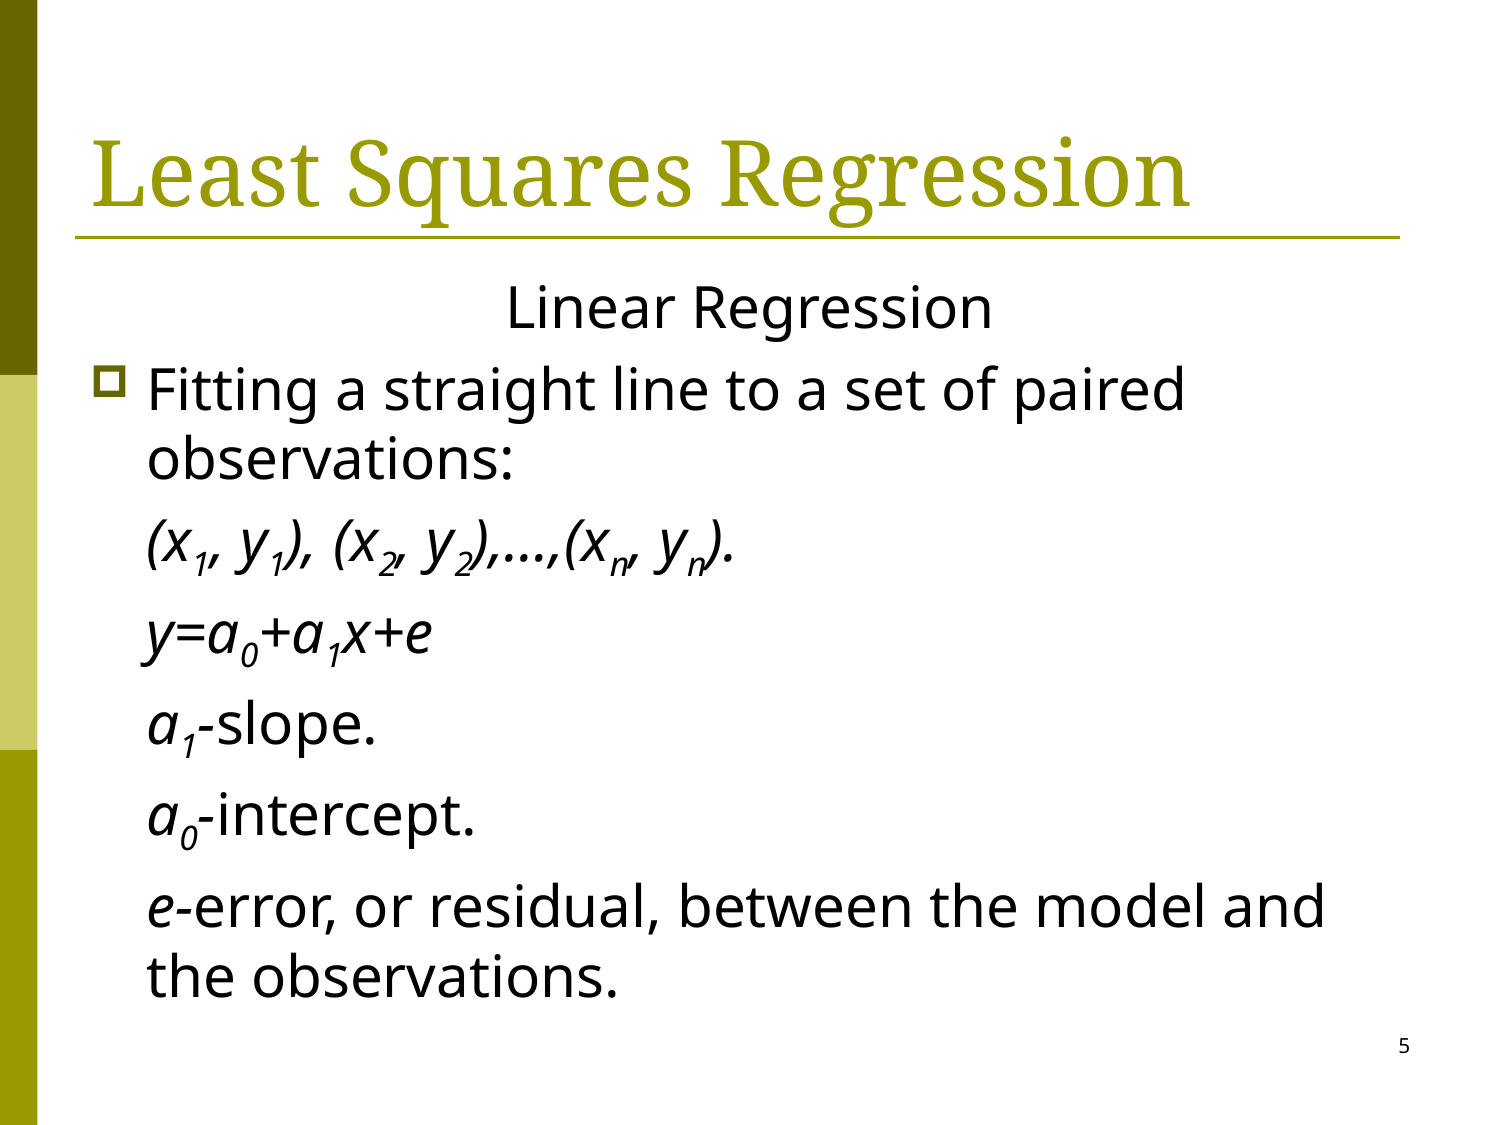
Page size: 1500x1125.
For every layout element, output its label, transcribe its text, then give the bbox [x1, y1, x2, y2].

title Least Squares Regression [75, 45, 1425, 233]
list Linear Regression ‌Fitting a straight line to a set of paired observations: (x1, y1), (x2, y2),…,(xn, yn). y=a0+a1x+e a1-slope. a0-intercept. e-error, or residual, between the model and the observations. [75, 262, 1425, 1006]
slide_number 5 [1074, 1024, 1426, 1101]
